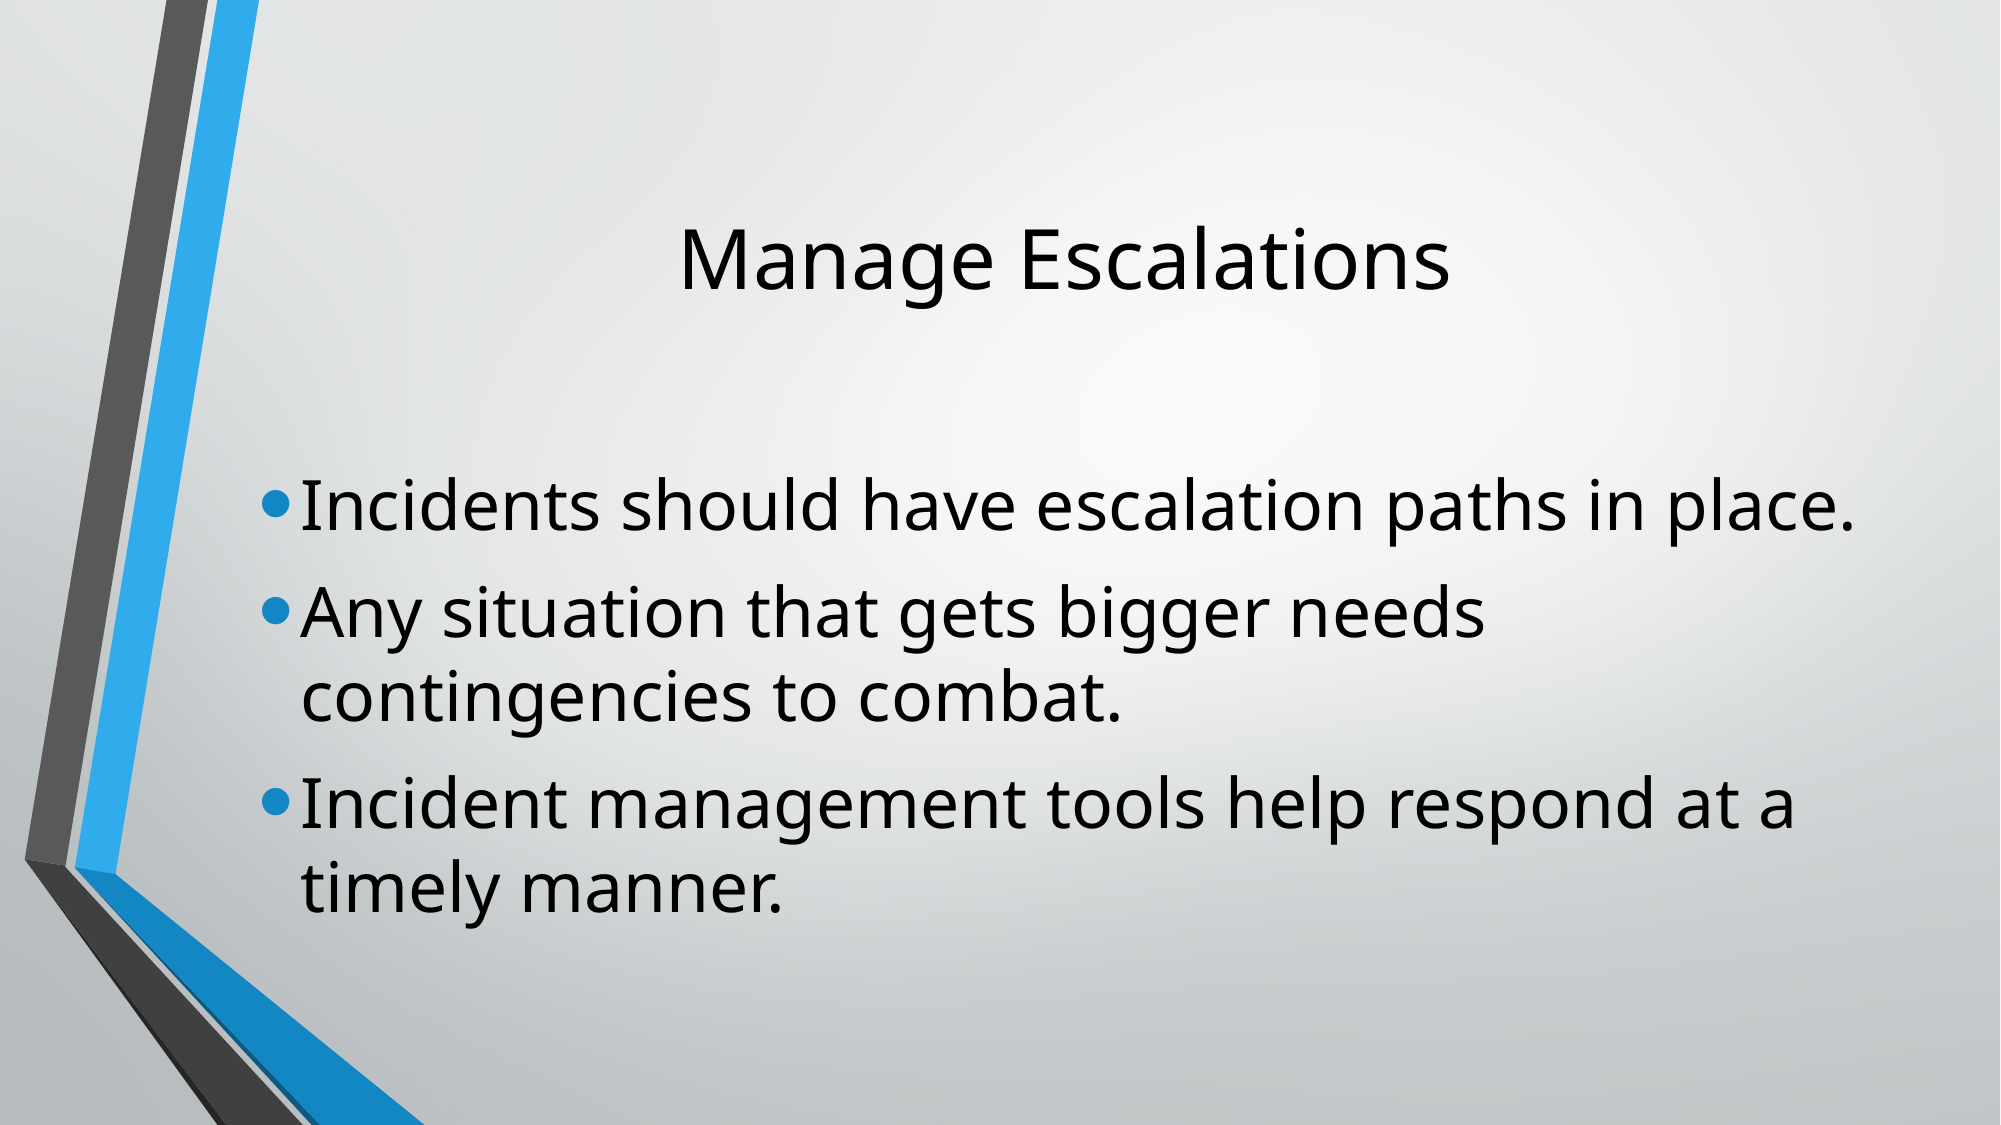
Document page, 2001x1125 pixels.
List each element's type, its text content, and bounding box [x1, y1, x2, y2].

list Incidents should have escalation paths in place. Any situation that gets bigger needs contingencies to combat. Incident management tools help respond at a timely manner. [243, 437, 1887, 950]
title Manage Escalations [243, 112, 1887, 400]
